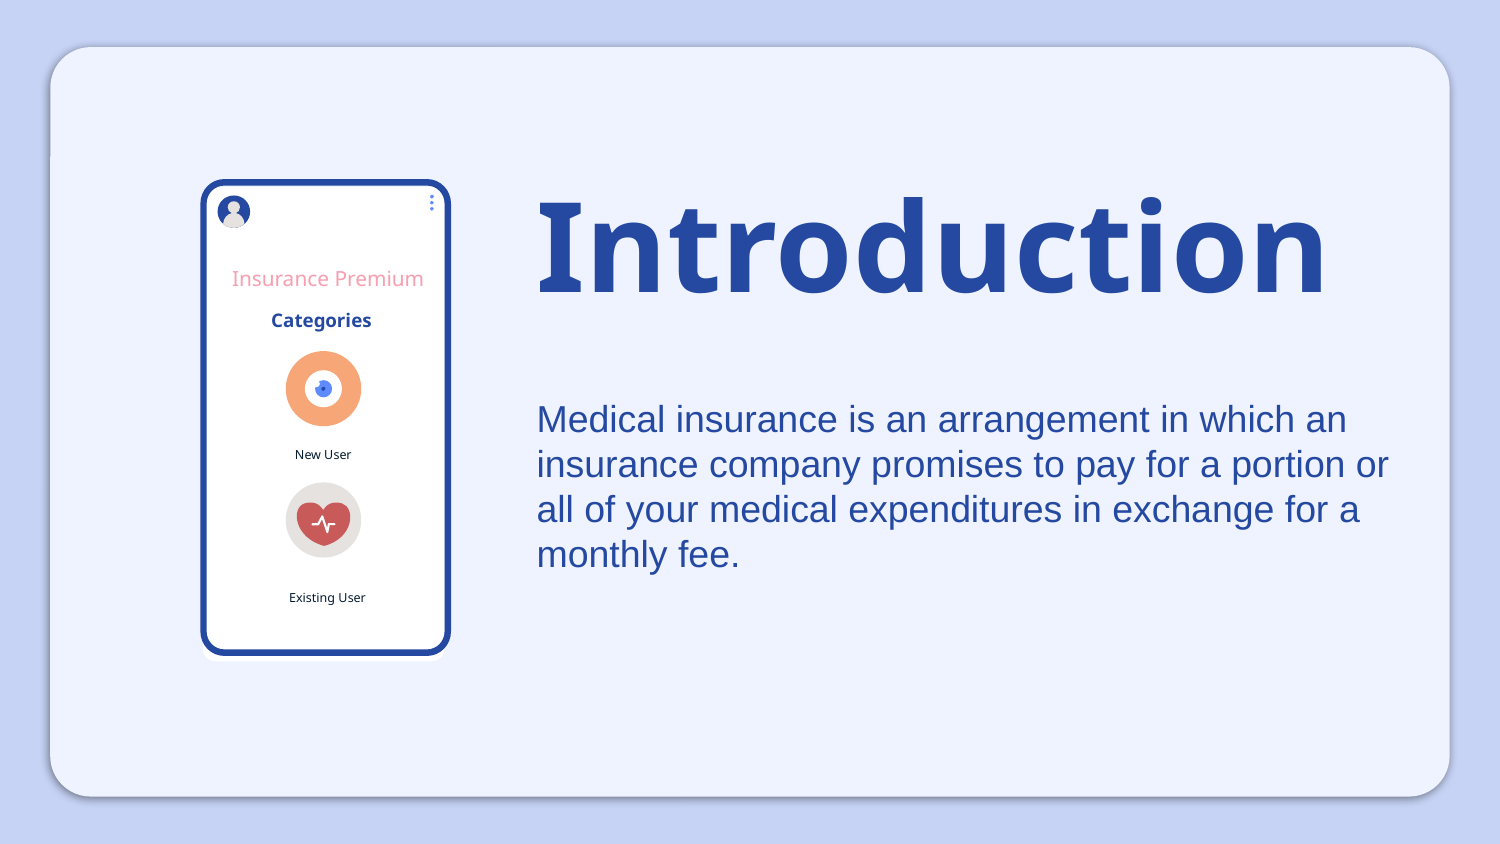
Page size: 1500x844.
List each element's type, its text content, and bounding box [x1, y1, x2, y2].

text_box [217, 195, 251, 224]
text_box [285, 482, 362, 558]
text_box [223, 201, 245, 228]
text_box [200, 179, 452, 656]
text_box [207, 187, 444, 250]
text_box [207, 288, 444, 649]
subtitle Medical insurance is an arrangement in which an insurance company promises to pay for a portion or all of your medical expenditures in exchange for a monthly fee. [521, 233, 1411, 738]
subtitle New User [253, 431, 394, 469]
text_box [203, 645, 444, 662]
subtitle Categories [251, 293, 392, 331]
subtitle Existing User [257, 574, 398, 612]
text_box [285, 350, 362, 427]
title Introduction [521, 168, 1383, 233]
subtitle Insurance Premium [207, 250, 449, 288]
